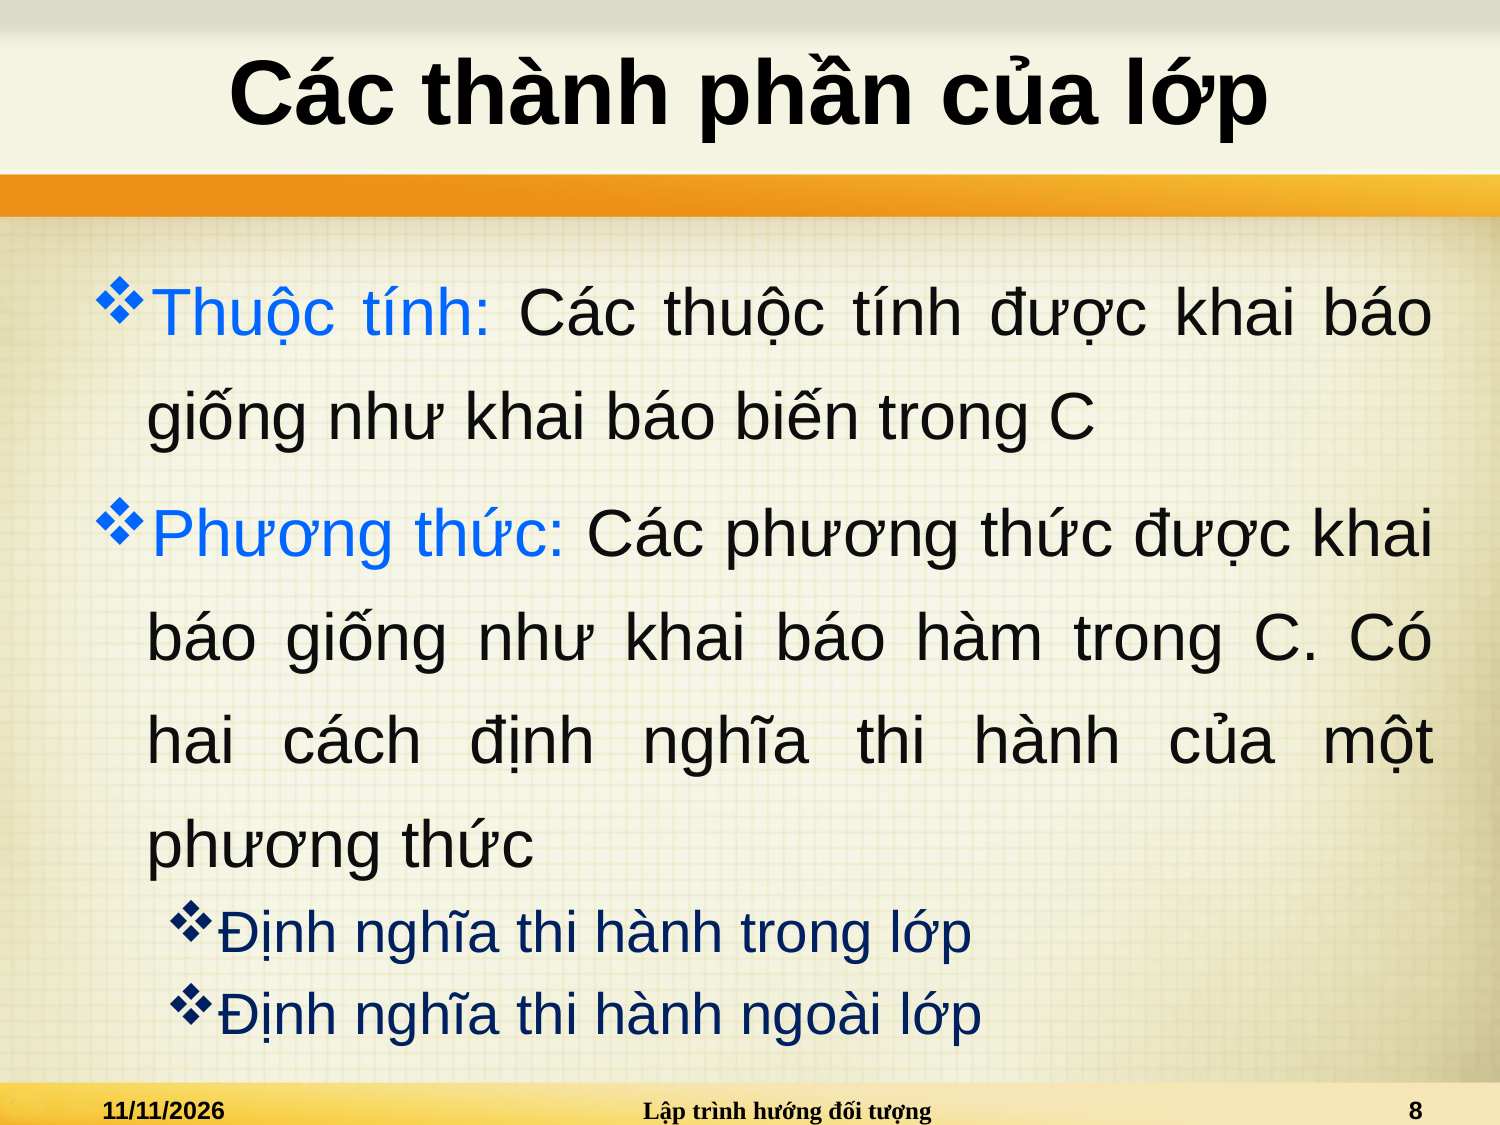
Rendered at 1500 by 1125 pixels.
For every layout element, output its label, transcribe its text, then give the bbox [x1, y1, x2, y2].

title Các thành phần của lớp [0, 0, 1500, 175]
list Thuộc tính: Các thuộc tính được khai báo giống như khai báo biến trong C Phương thức: Các phương thức được khai báo giống như khai báo hàm trong C. Có hai cách định nghĩa thi hành của một phương thức Định nghĩa thi hành trong lớp Định nghĩa thi hành ngoài lớp [75, 237, 1450, 1075]
footer Lập trình hướng đối tượng [549, 1087, 1025, 1125]
slide_number 8 [1087, 1087, 1438, 1125]
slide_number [87, 1087, 438, 1125]
picture [0, 175, 1500, 1125]
